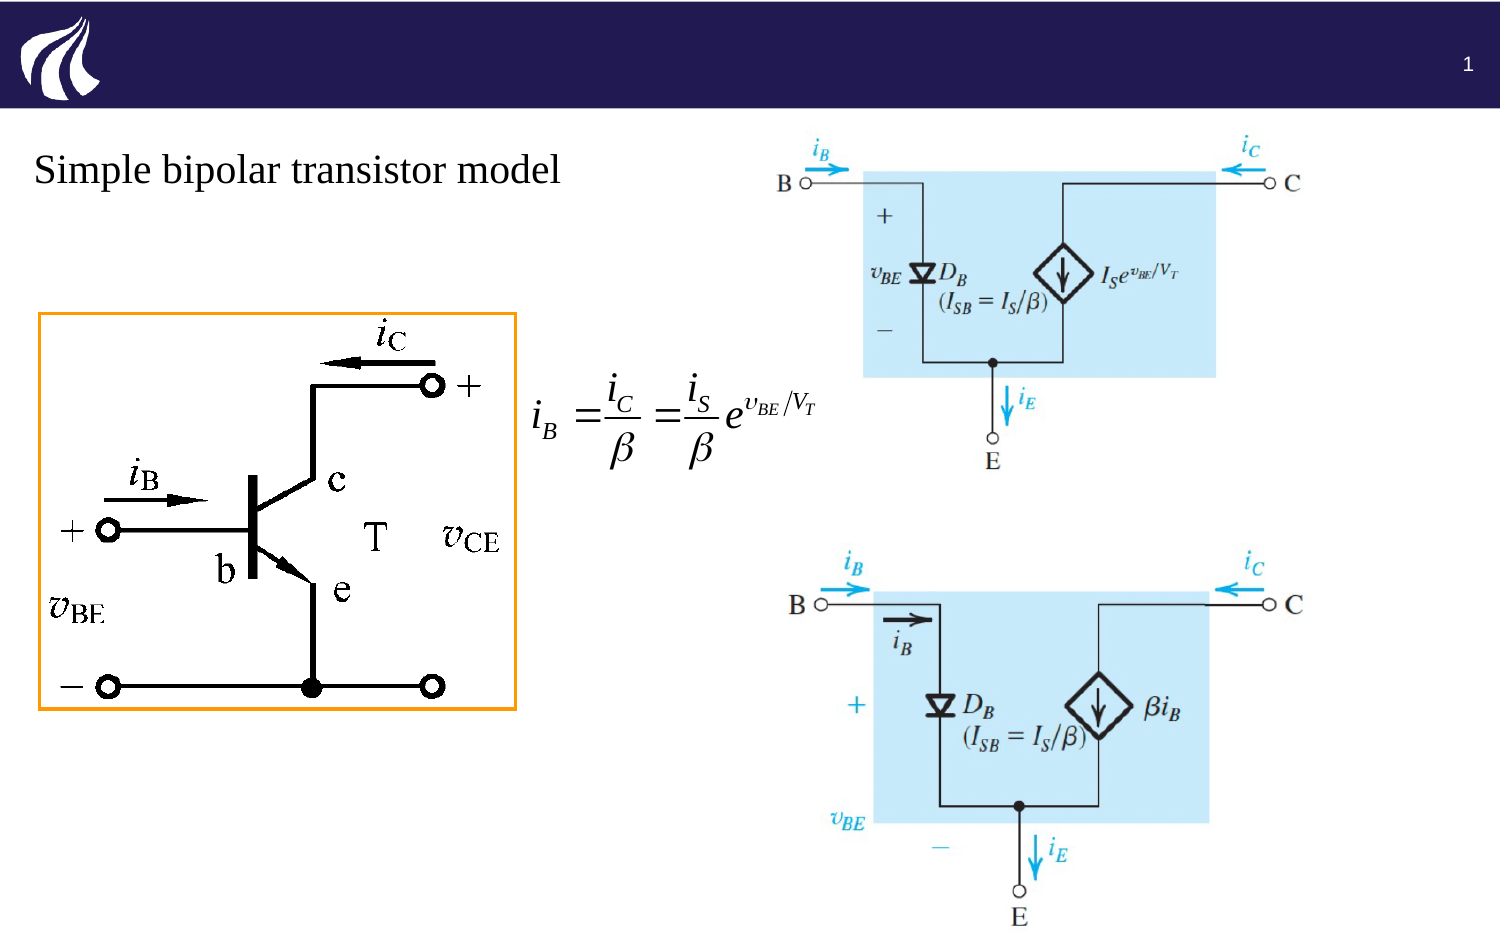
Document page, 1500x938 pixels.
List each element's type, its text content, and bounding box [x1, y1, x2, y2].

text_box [525, 361, 828, 478]
picture [661, 539, 1316, 933]
picture [761, 112, 1304, 475]
slide_number 1 [1410, 38, 1489, 88]
text_box Simple bipolar transistor model [18, 134, 577, 200]
picture [0, 16, 124, 127]
picture [41, 314, 514, 708]
